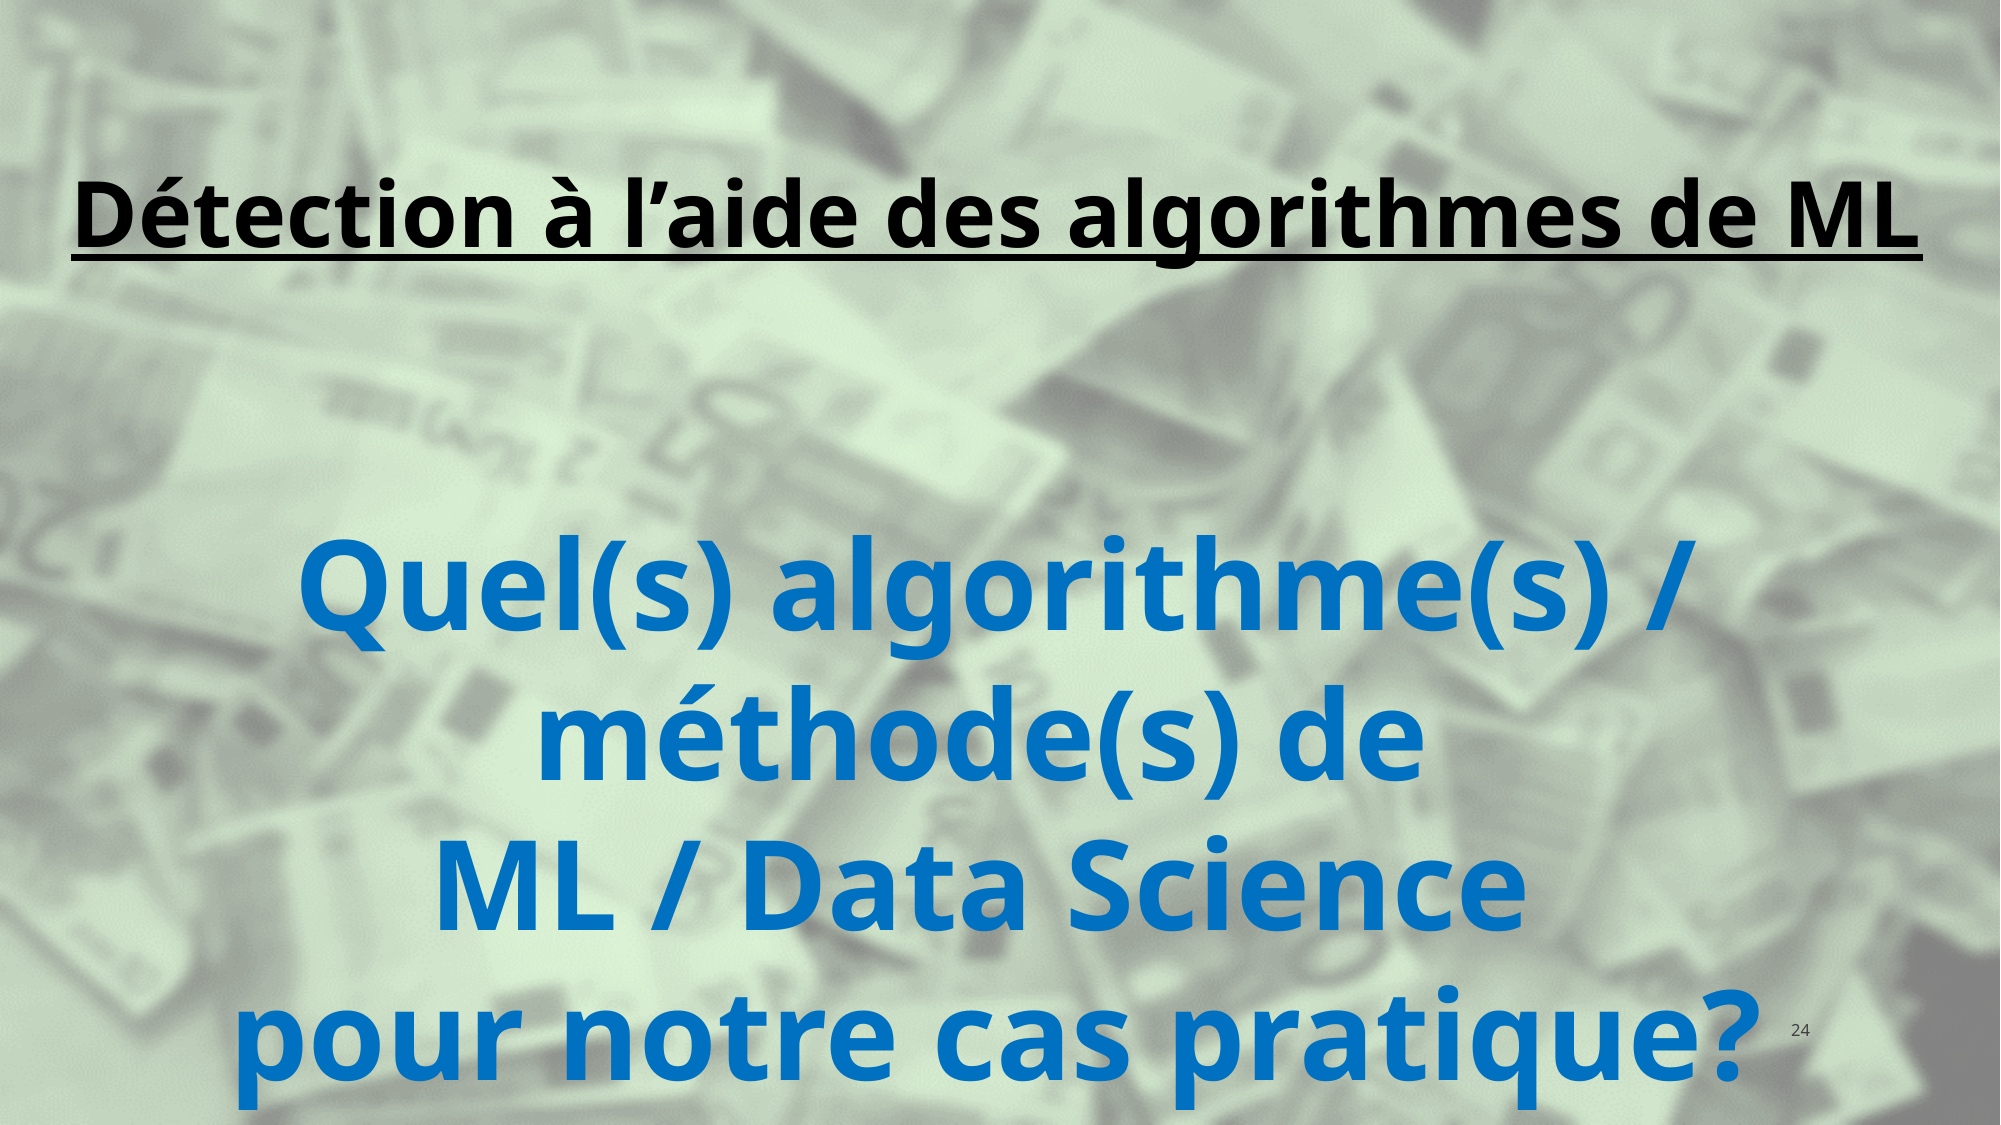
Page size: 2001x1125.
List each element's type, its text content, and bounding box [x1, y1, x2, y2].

text_box Détection à l’aide des algorithmes de ML Quel(s) algorithme(s) / méthode(s) de ML / Data Science pour notre cas pratique? [40, 148, 1954, 1113]
slide_number 24 [1687, 990, 1825, 1050]
